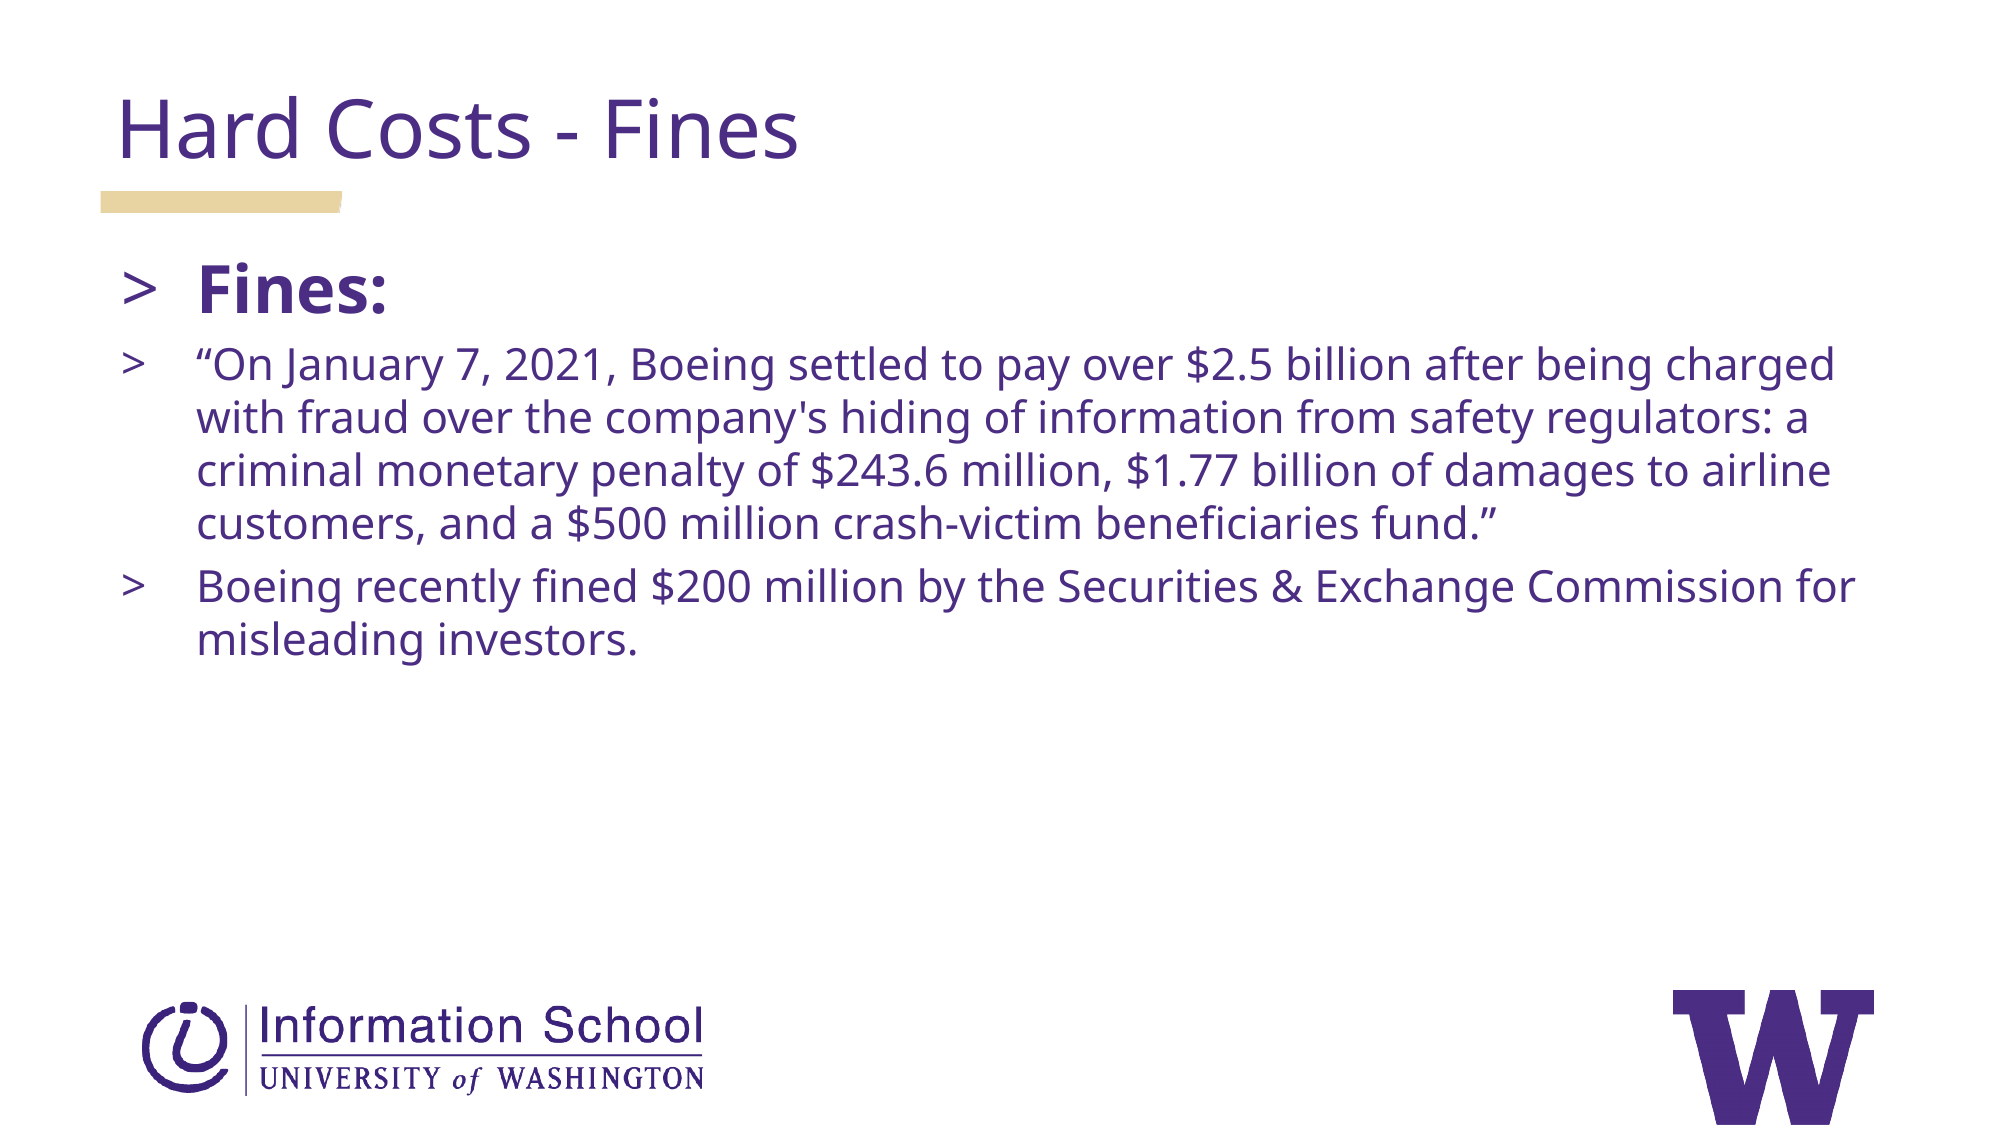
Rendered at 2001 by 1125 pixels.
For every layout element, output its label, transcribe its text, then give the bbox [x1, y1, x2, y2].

picture [1673, 990, 1874, 1125]
list Hard Costs - Fines [100, 81, 2000, 185]
list Fines: “On January 7, 2021, Boeing settled to pay over $2.5 billion after being charged with fraud over the company's hiding of information from safety regulators: a criminal monetary penalty of $243.6 million, $1.77 billion of damages to airline customers, and a $500 million crash-victim beneficiaries fund.” Boeing recently fined $200 million by the Securities & Exchange Commission for misleading investors. [106, 239, 1894, 757]
picture [128, 987, 736, 1109]
